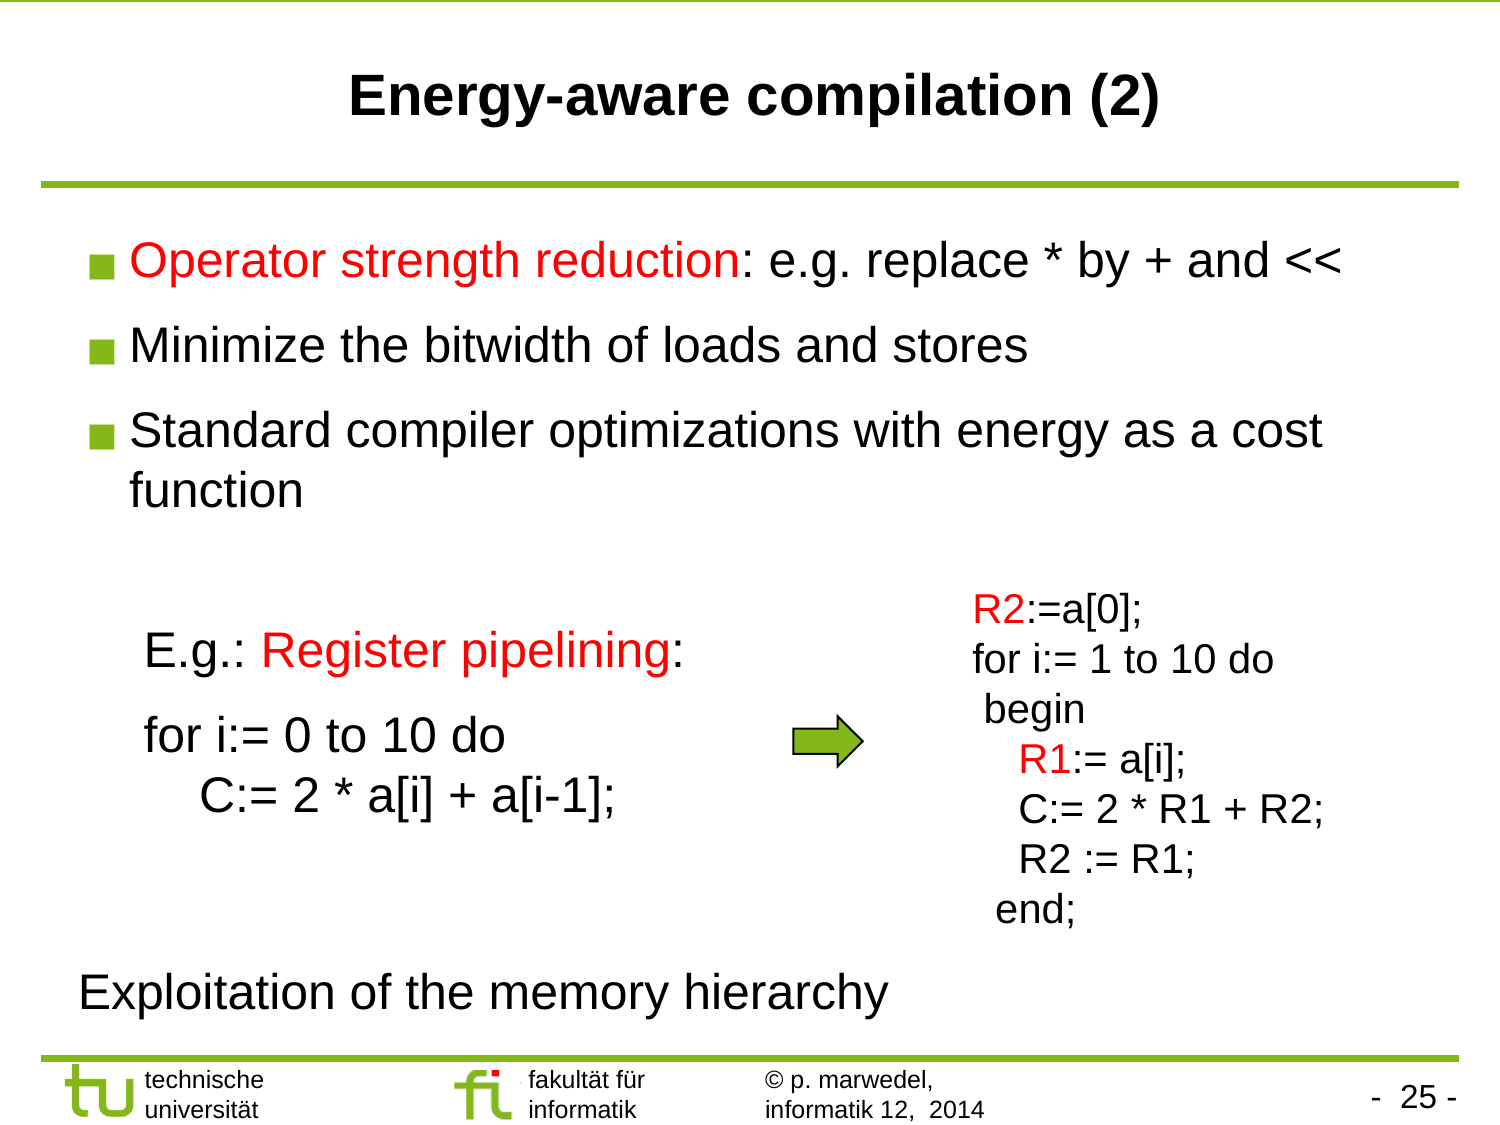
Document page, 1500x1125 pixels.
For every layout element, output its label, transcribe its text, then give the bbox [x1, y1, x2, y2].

picture [64, 1064, 145, 1117]
text_box Exploitation of the memory hierarchy [63, 952, 1448, 1028]
list Operator strength reduction: e.g. replace * by + and << Minimize the bitwidth of loads and stores Standard compiler optimizations with energy as a cost function [41, 220, 1447, 873]
text_box R2:=a[0]; for i:= 1 to 10 do begin R1:= a[i]; C:= 2 * R1 + R2; R2 := R1; end; [957, 574, 1442, 940]
title Energy-aware compilation (2) [30, 0, 1481, 185]
picture [454, 1070, 521, 1125]
text_box E.g.: Register pipelining: for i:= 0 to 10 do C:= 2 * a[i] + a[i-1]; [128, 609, 707, 830]
text_box [793, 716, 863, 767]
